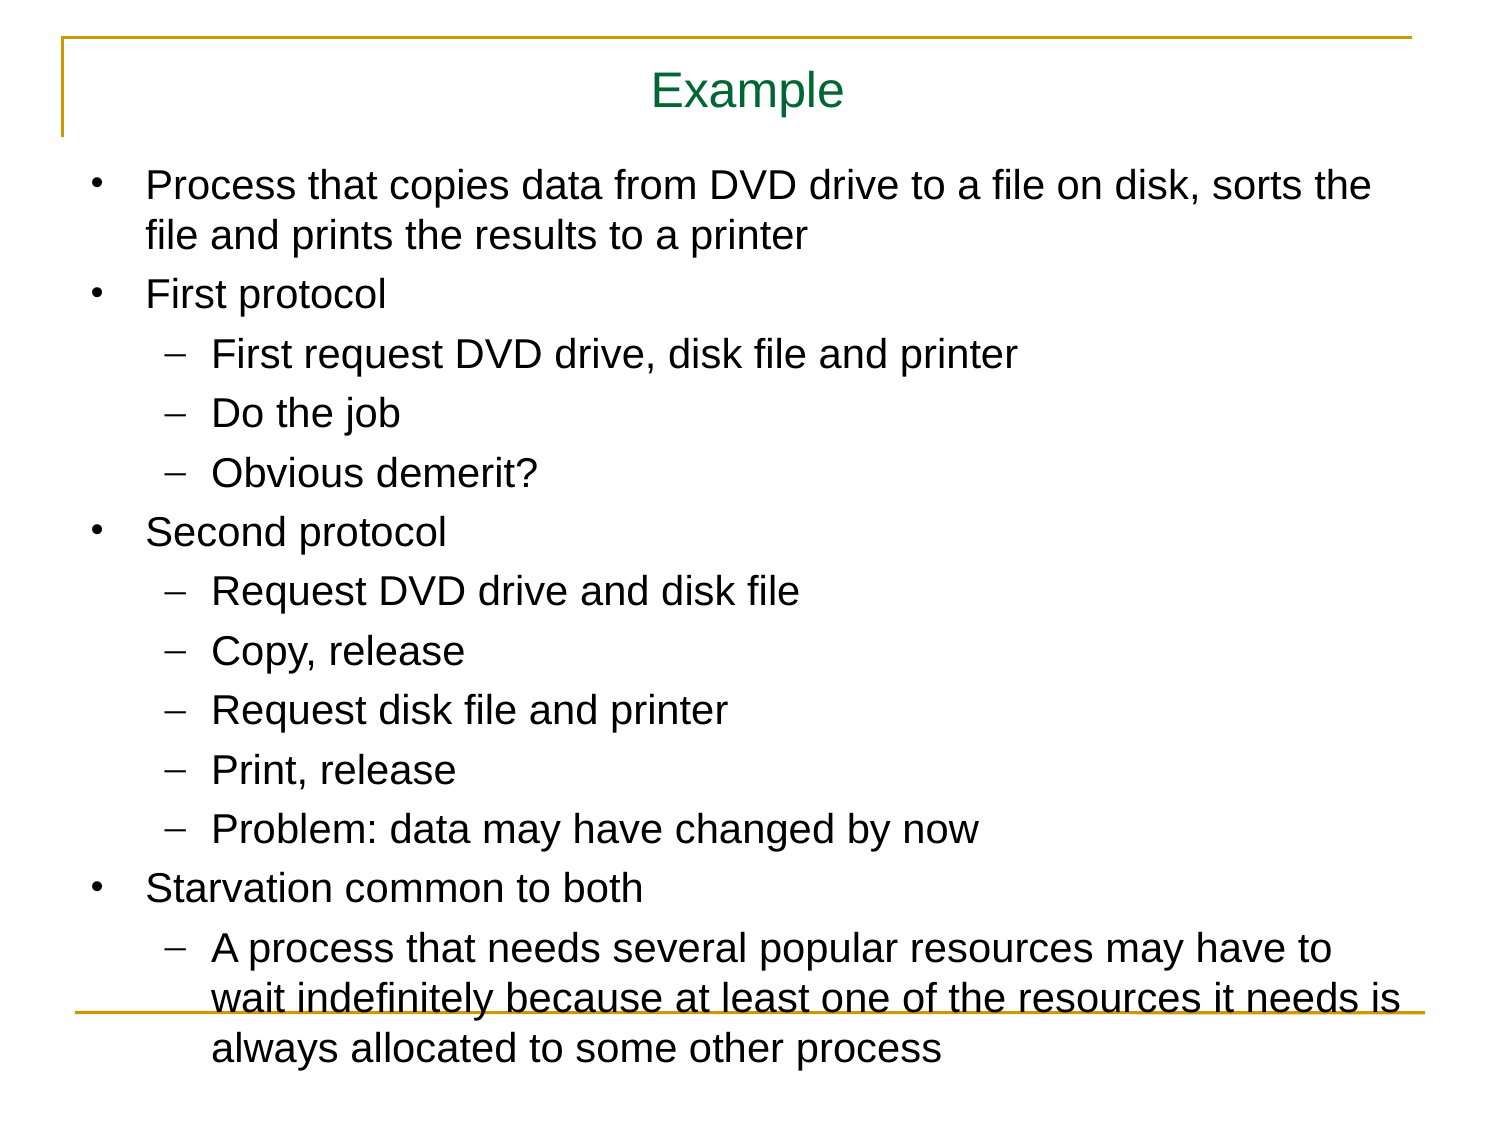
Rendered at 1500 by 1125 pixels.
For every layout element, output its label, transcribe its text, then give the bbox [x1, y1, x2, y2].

text_box Process that copies data from DVD drive to a file on disk, sorts the file and prints the results to a printer First protocol First request DVD drive, disk file and printer Do the job Obvious demerit? Second protocol Request DVD drive and disk file Copy, release Request disk file and printer Print, release Problem: data may have changed by now Starvation common to both A process that needs several popular resources may have to wait indefinitely because at least one of the resources it needs is always allocated to some other process [74, 149, 1421, 1125]
text_box Example [74, 50, 1421, 138]
